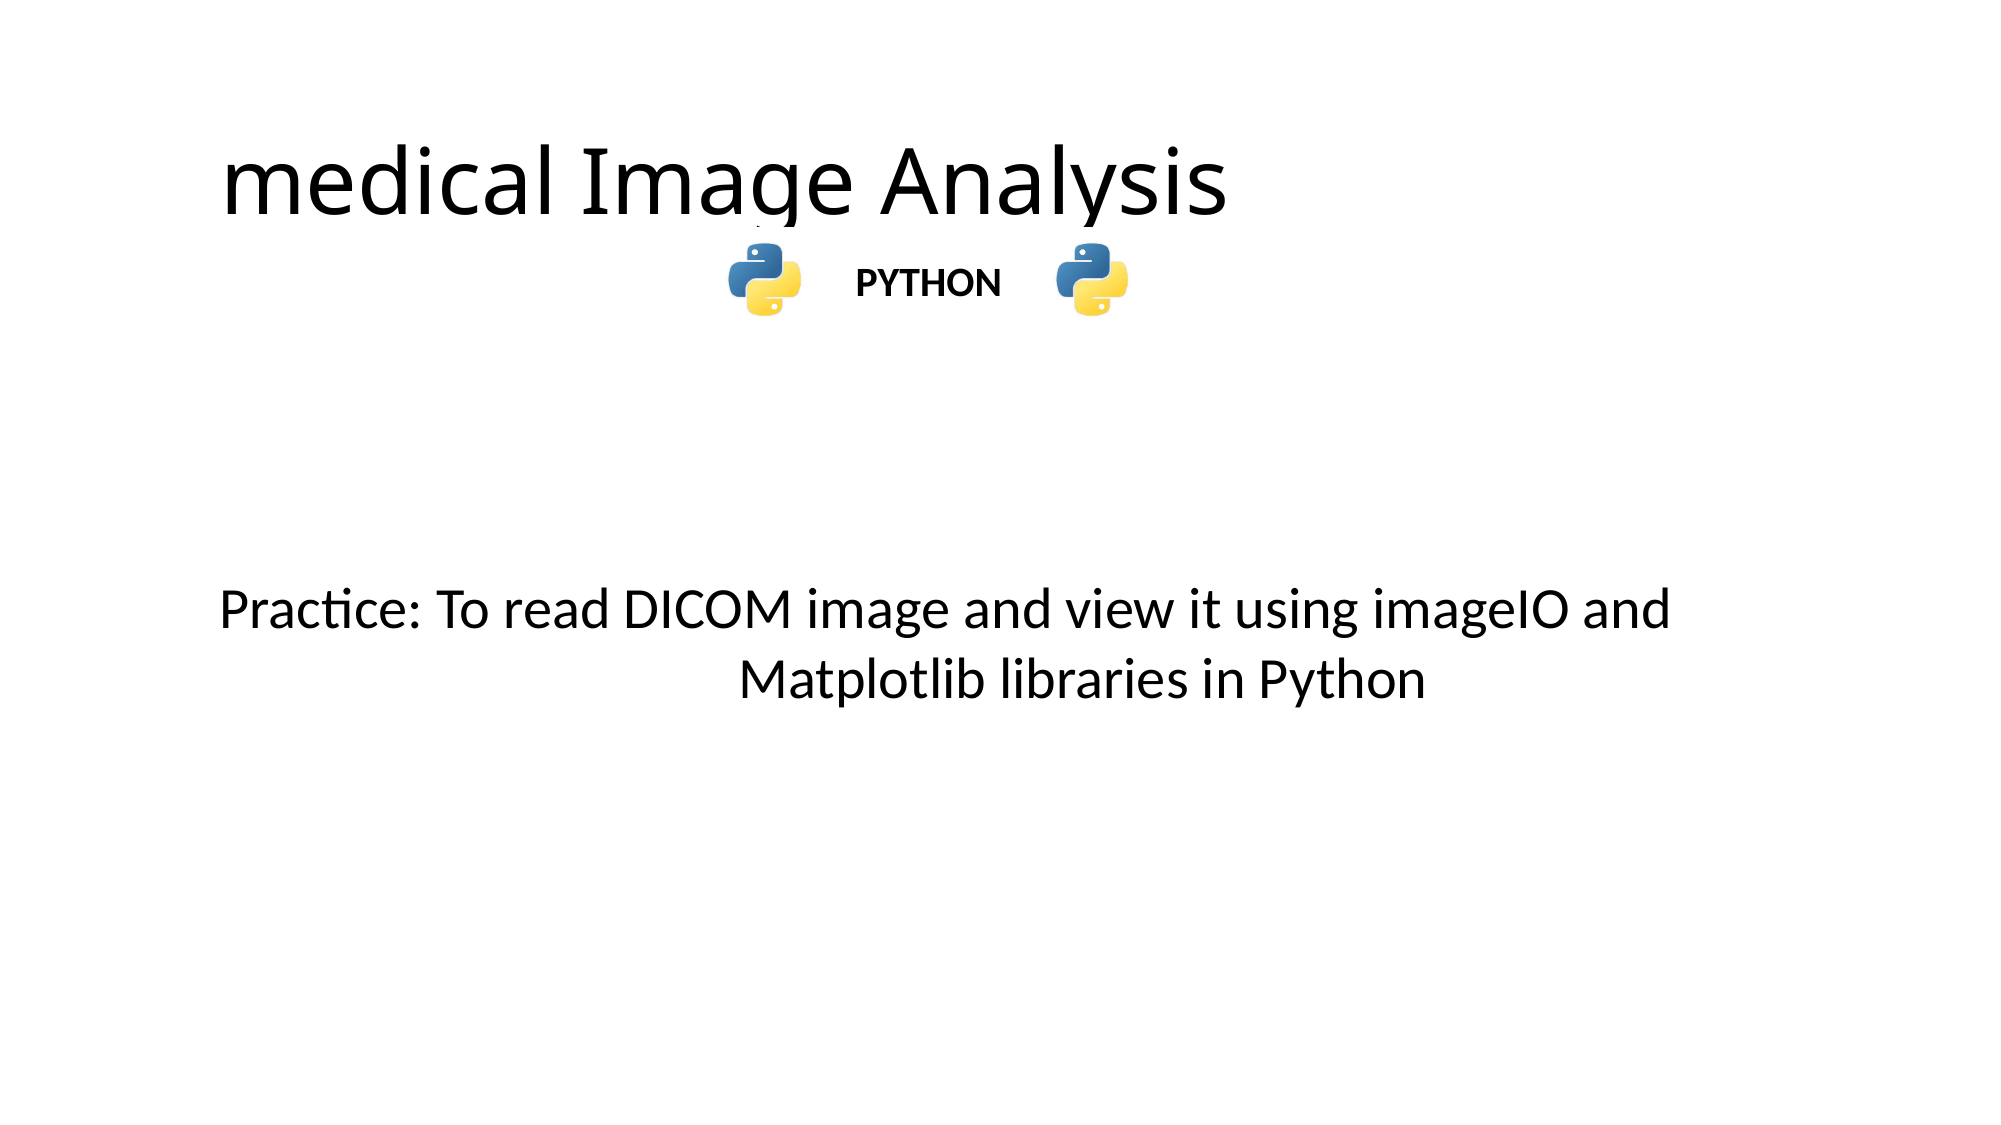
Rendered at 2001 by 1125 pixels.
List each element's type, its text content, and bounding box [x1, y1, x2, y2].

title medical Image Analysis [205, 62, 1875, 308]
picture [712, 227, 817, 332]
picture [1040, 227, 1144, 332]
text_box PYTHON [840, 246, 1017, 312]
text_box Practice: To read DICOM image and view it using imageIO and Matplotlib libraries in Python [205, 562, 1962, 718]
